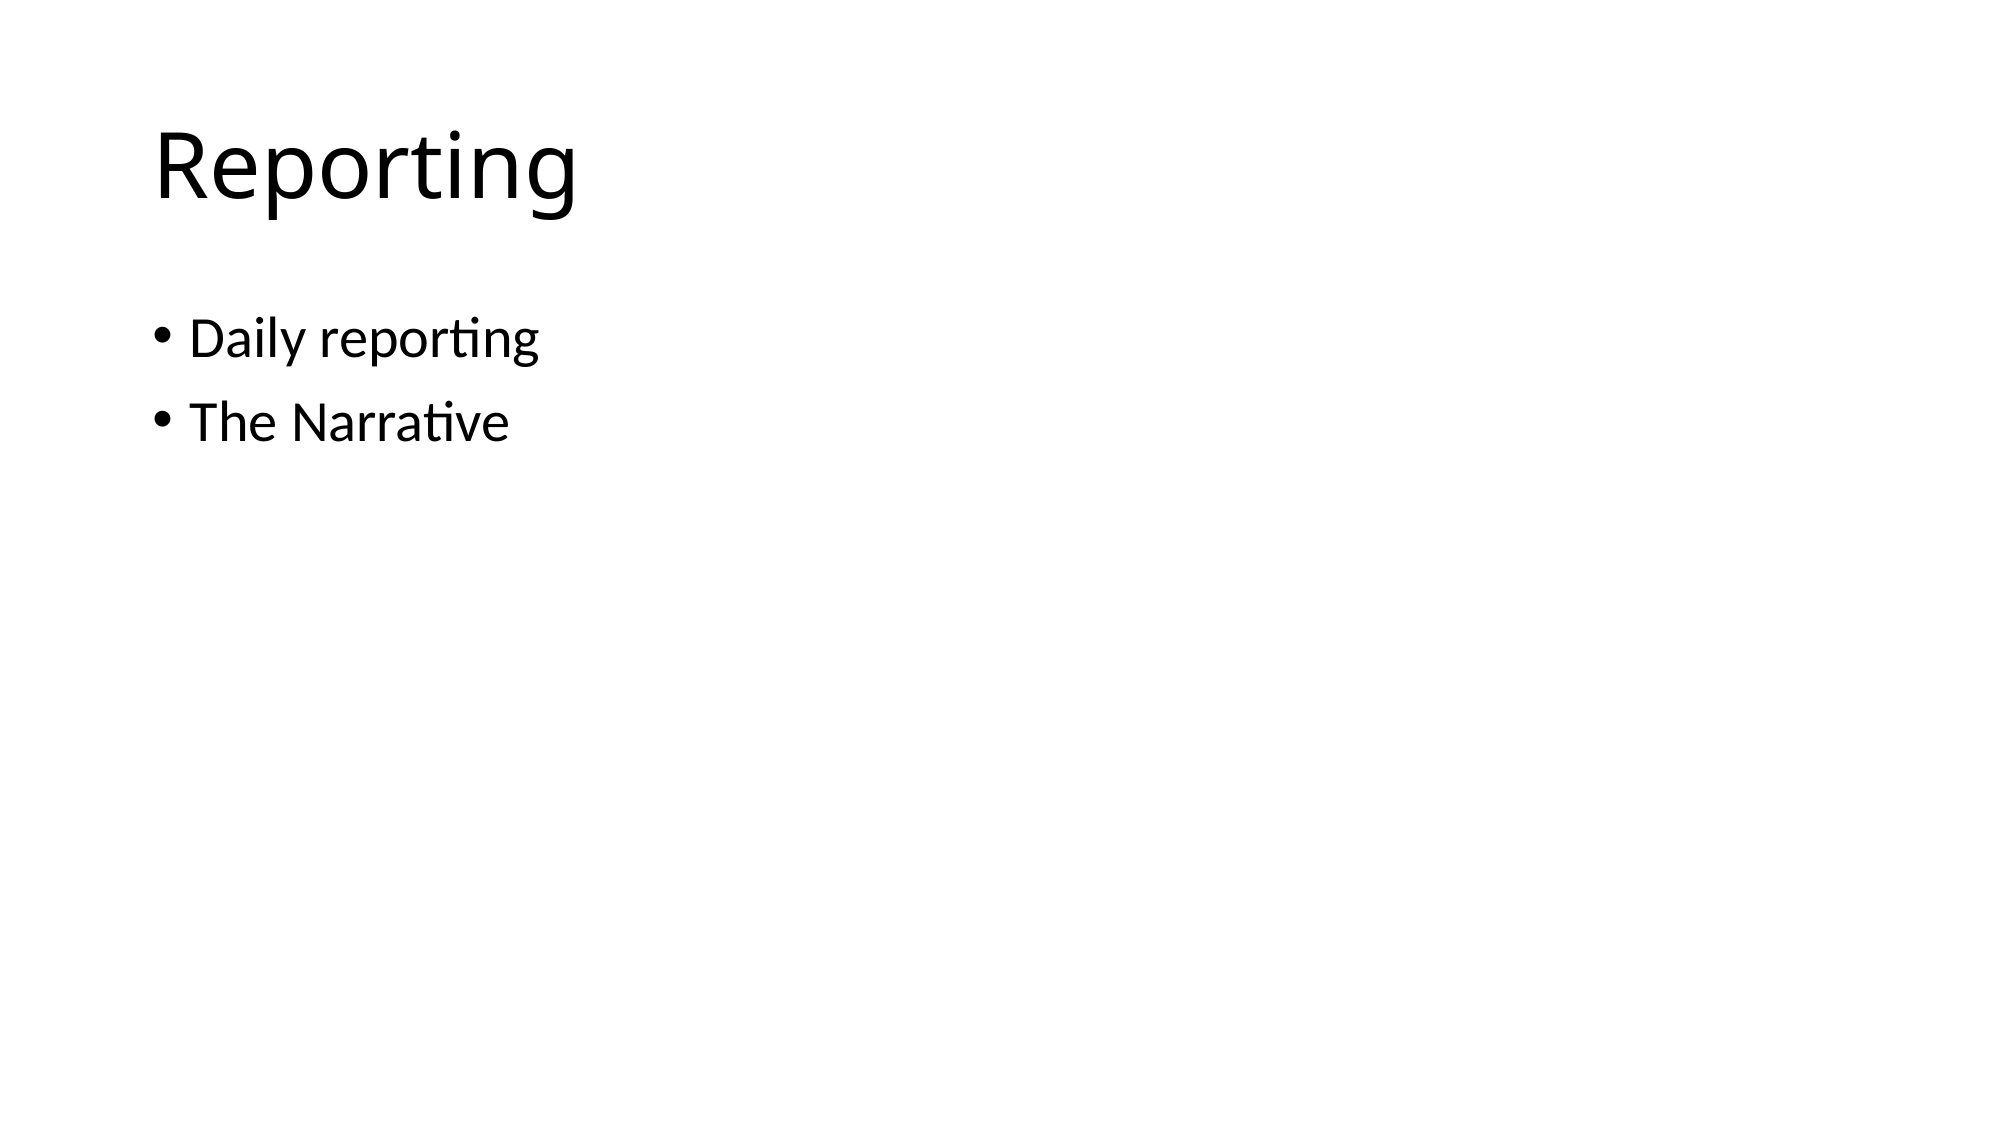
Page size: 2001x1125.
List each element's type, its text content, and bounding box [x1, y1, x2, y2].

list Daily reporting The Narrative [137, 299, 1863, 1014]
title Reporting [137, 59, 1863, 278]
